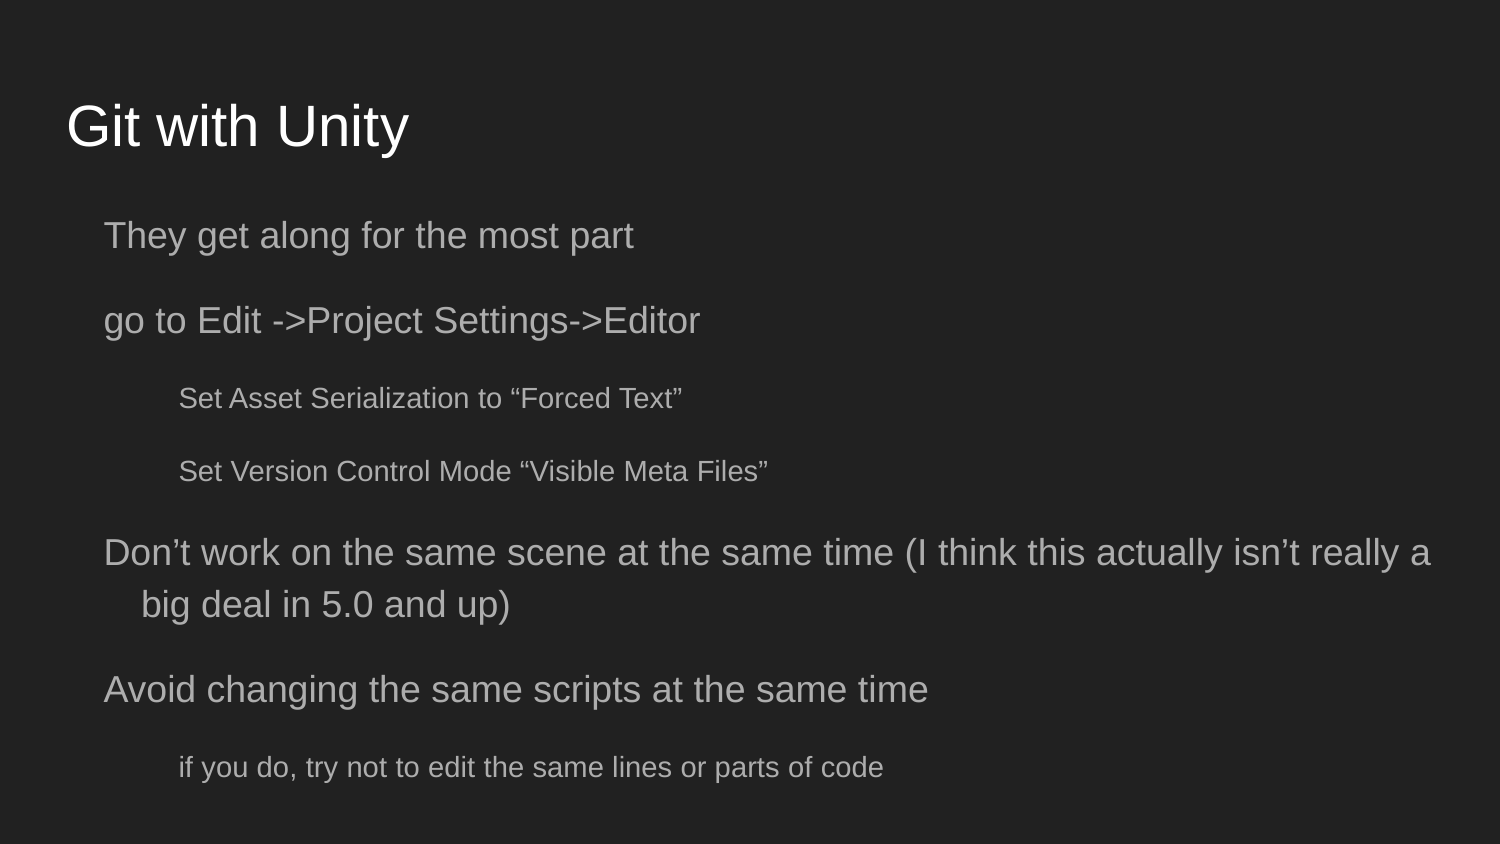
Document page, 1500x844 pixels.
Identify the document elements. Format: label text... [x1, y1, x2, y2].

list They get along for the most part go to Edit ->Project Settings->Editor Set Asset Serialization to “Forced Text” Set Version Control Mode “Visible Meta Files” Don’t work on the same scene at the same time (I think this actually isn’t really a big deal in 5.0 and up) Avoid changing the same scripts at the same time if you do, try not to edit the same lines or parts of code [51, 189, 1449, 750]
title Git with Unity [51, 72, 1449, 167]
